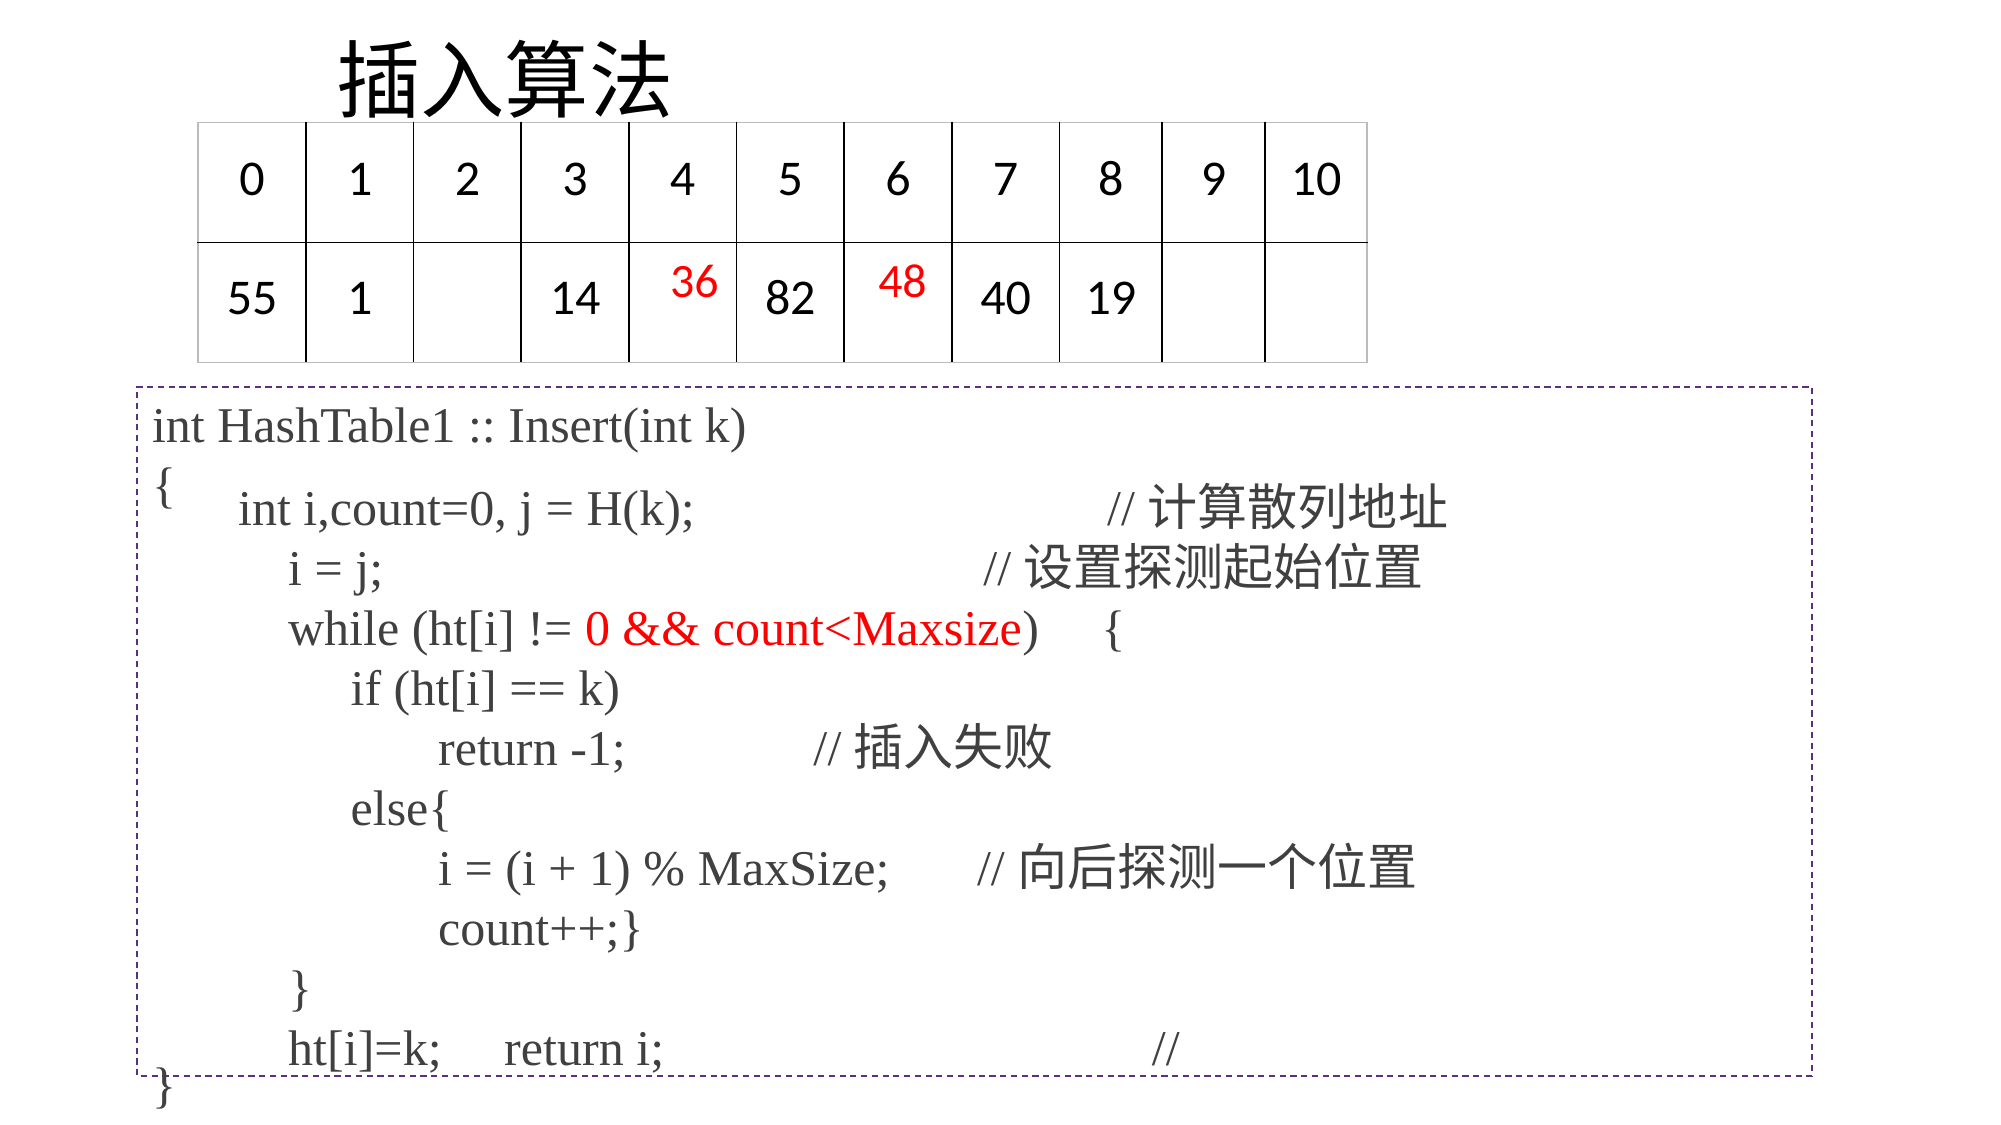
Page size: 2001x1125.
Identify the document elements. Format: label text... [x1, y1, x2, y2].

text_box int i,count=0, j = H(k); //计算散列地址 i = j; //设置探测起始位置 while (ht[i] != 0 && count<Maxsize) { if (ht[i] == k) return -1; //插入失败 else{ i = (i + 1) % MaxSize; //向后探测一个位置 count++;} } ht[i]=k; return i; // [210, 467, 1612, 1083]
table_header 9 [1163, 123, 1264, 242]
table_header 6 [845, 123, 951, 242]
title 插入算法 [321, 31, 2000, 138]
table_header 8 [1060, 123, 1161, 242]
table_header 10 [1266, 123, 1366, 242]
table_cell 1 [307, 243, 413, 362]
table_cell [414, 243, 520, 362]
table_header 4 [630, 123, 736, 242]
table_header 0 [199, 123, 305, 242]
table_cell [845, 243, 951, 362]
table_header 5 [737, 123, 843, 242]
table_cell 55 [199, 243, 305, 362]
table_cell 14 [522, 243, 628, 362]
table_cell [1266, 243, 1366, 362]
table_header 3 [522, 123, 628, 242]
table_header 2 [414, 123, 520, 242]
table_cell [630, 243, 736, 362]
table_cell 40 [953, 243, 1059, 362]
table_header 7 [953, 123, 1059, 242]
table_cell [1163, 243, 1264, 362]
table_cell 82 [737, 243, 843, 362]
table_header 1 [307, 123, 413, 242]
table_cell 19 [1060, 243, 1161, 362]
text_box 48 [863, 242, 943, 315]
text_box 36 [655, 242, 734, 315]
text_box int HashTable1 :: Insert(int k) { } [137, 386, 1813, 1077]
